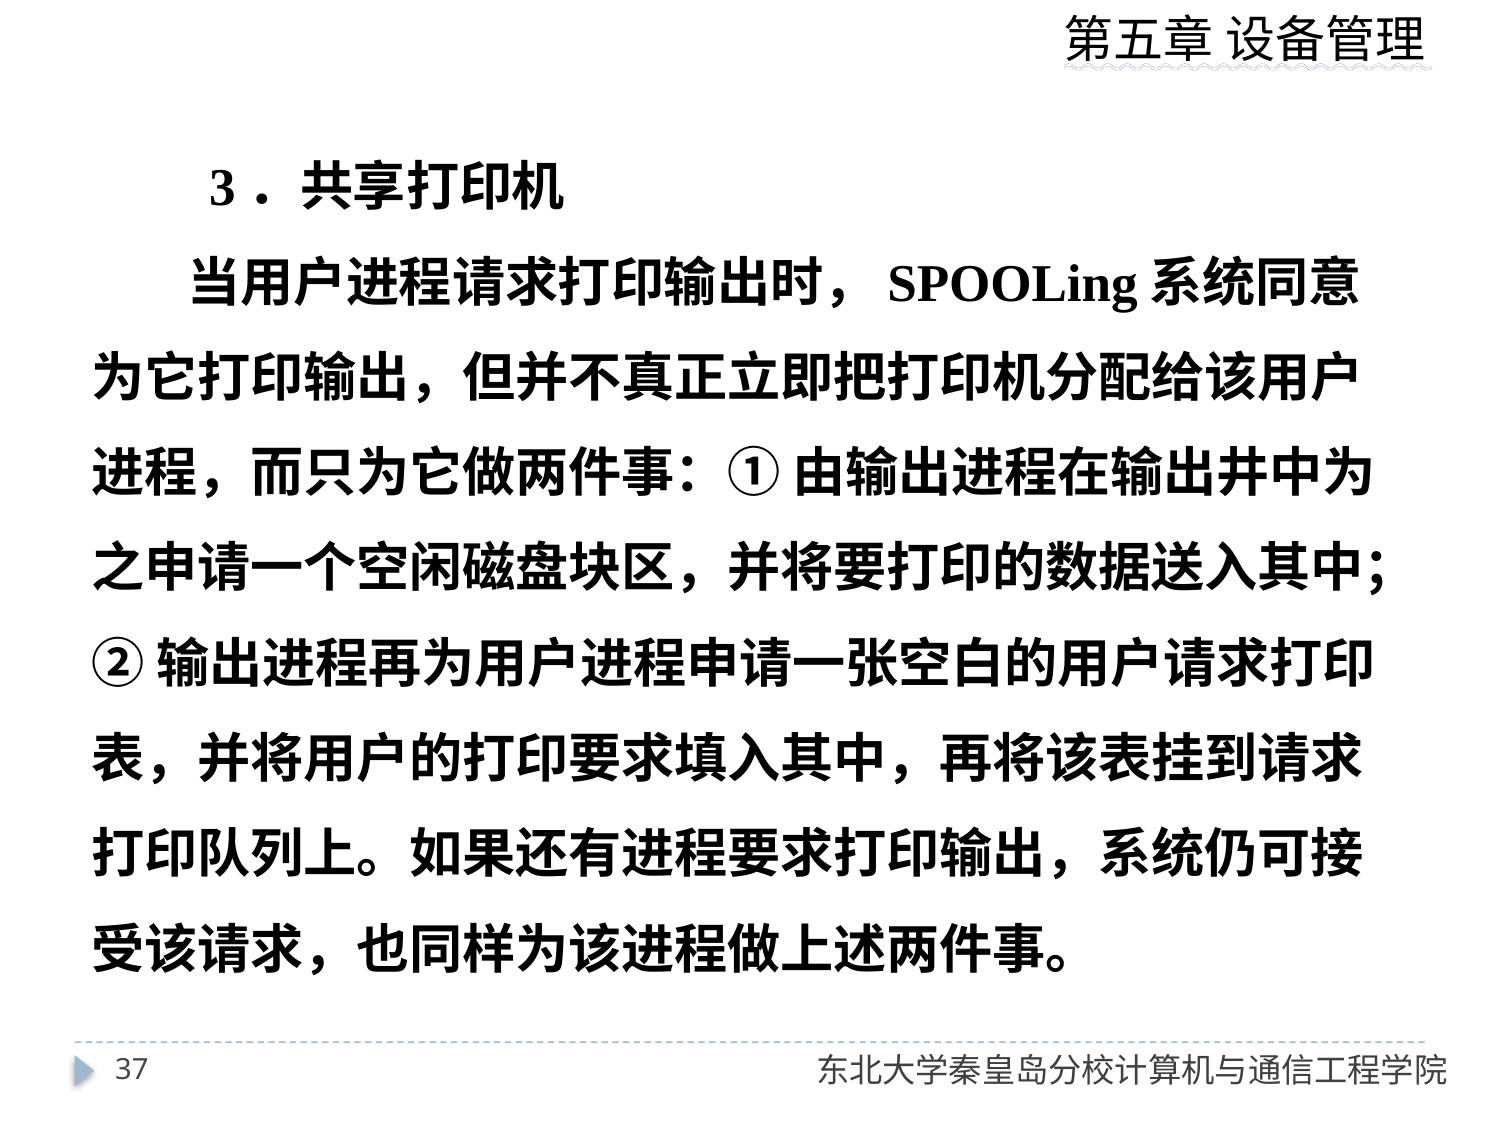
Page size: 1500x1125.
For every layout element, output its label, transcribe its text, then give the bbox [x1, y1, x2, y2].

list 3．共享打印机 当用户进程请求打印输出时，SPOOLing系统同意为它打印输出，但并不真正立即把打印机分配给该用户进程，而只为它做两件事：① 由输出进程在输出井中为之申请一个空闲磁盘块区，并将要打印的数据送入其中；② 输出进程再为用户进程申请一张空白的用户请求打印表，并将用户的打印要求填入其中，再将该表挂到请求打印队列上。如果还有进程要求打印输出，系统仍可接受该请求，也同样为该进程做上述两件事。 [76, 113, 1424, 1000]
slide_number 37 [100, 1042, 426, 1103]
